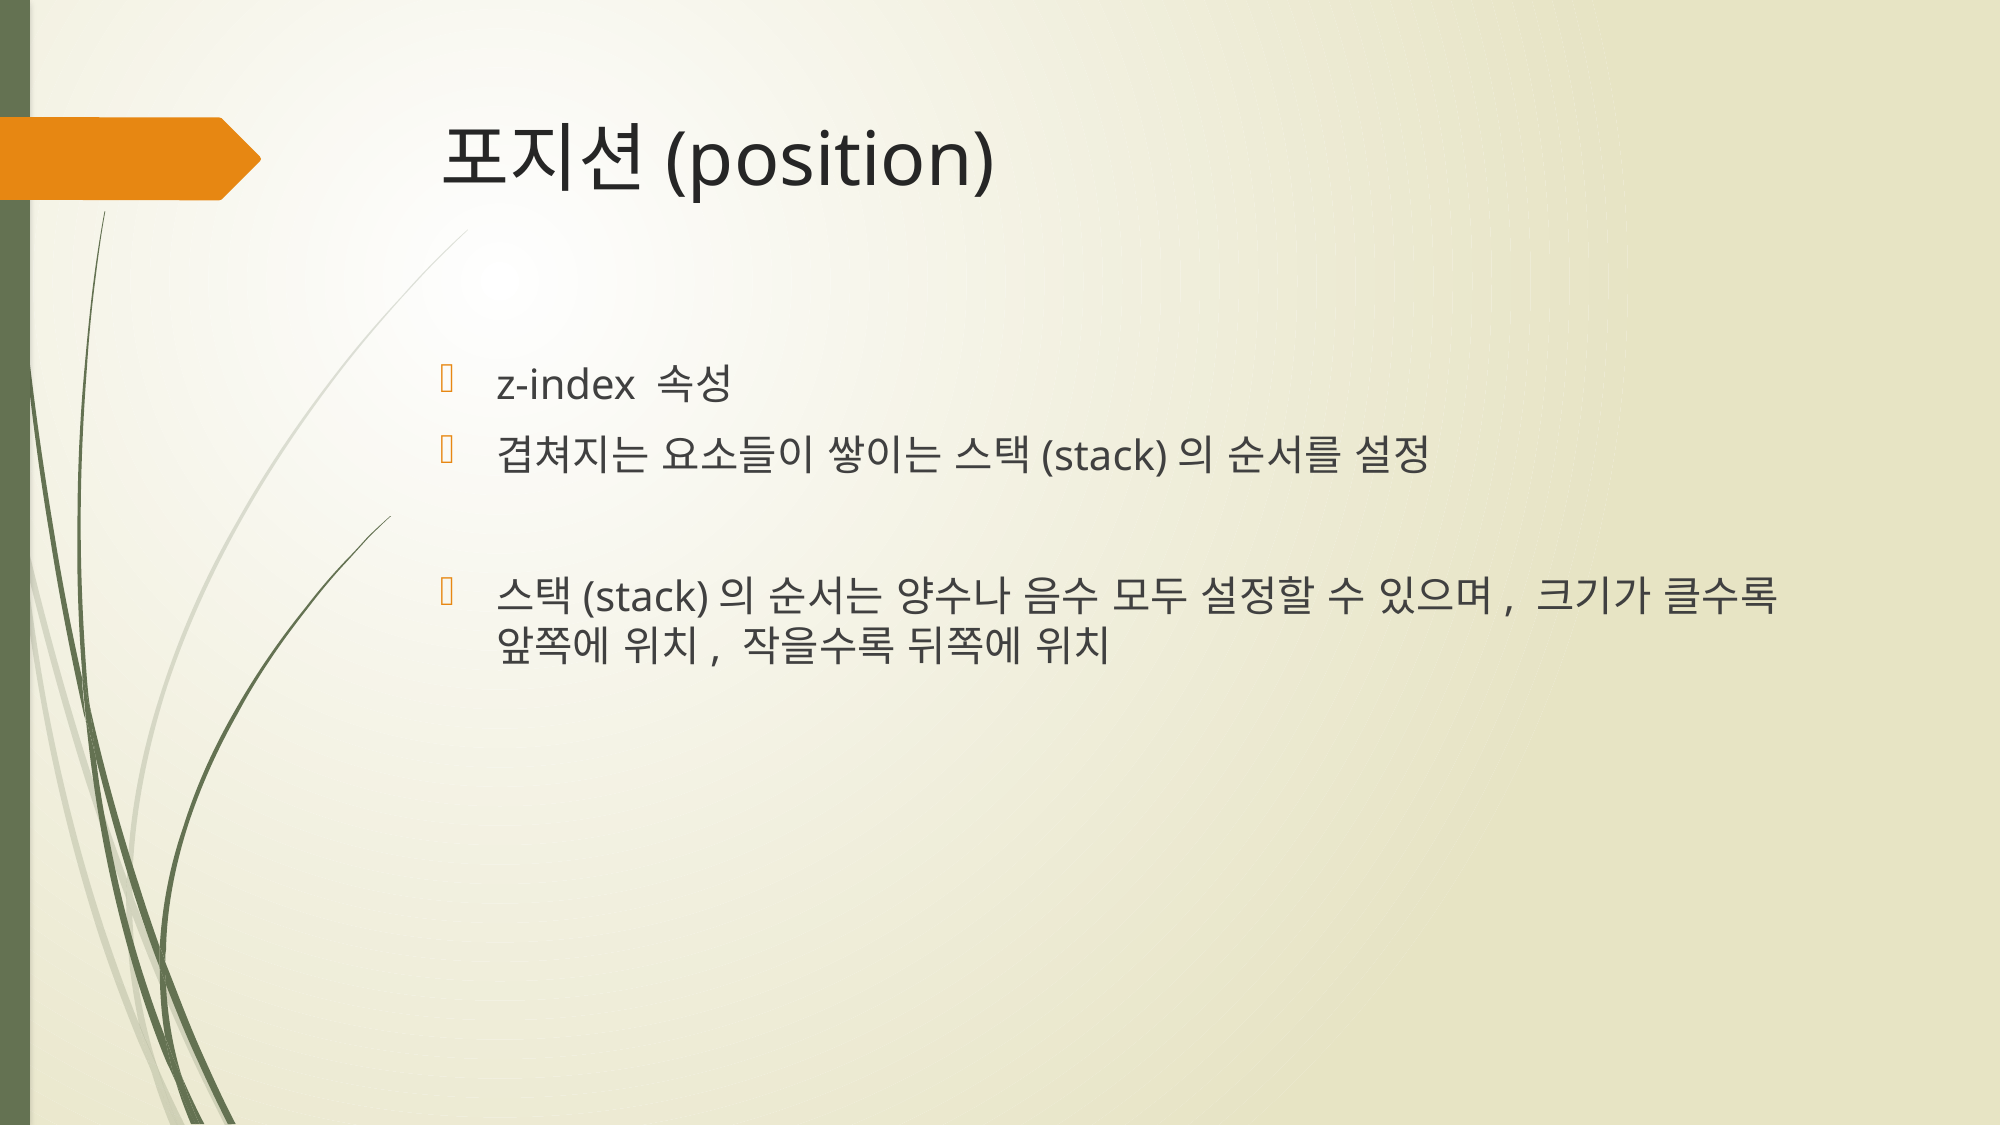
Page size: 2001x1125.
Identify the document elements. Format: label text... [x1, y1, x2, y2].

title 포지션(position) [425, 102, 1888, 313]
list z-index 속성 겹쳐지는 요소들이 쌓이는 스택(stack)의 순서를 설정 스택(stack)의 순서는 양수나 음수 모두 설정할 수 있으며, 크기가 클수록 앞쪽에 위치, 작을수록 뒤쪽에 위치 [424, 350, 1888, 970]
